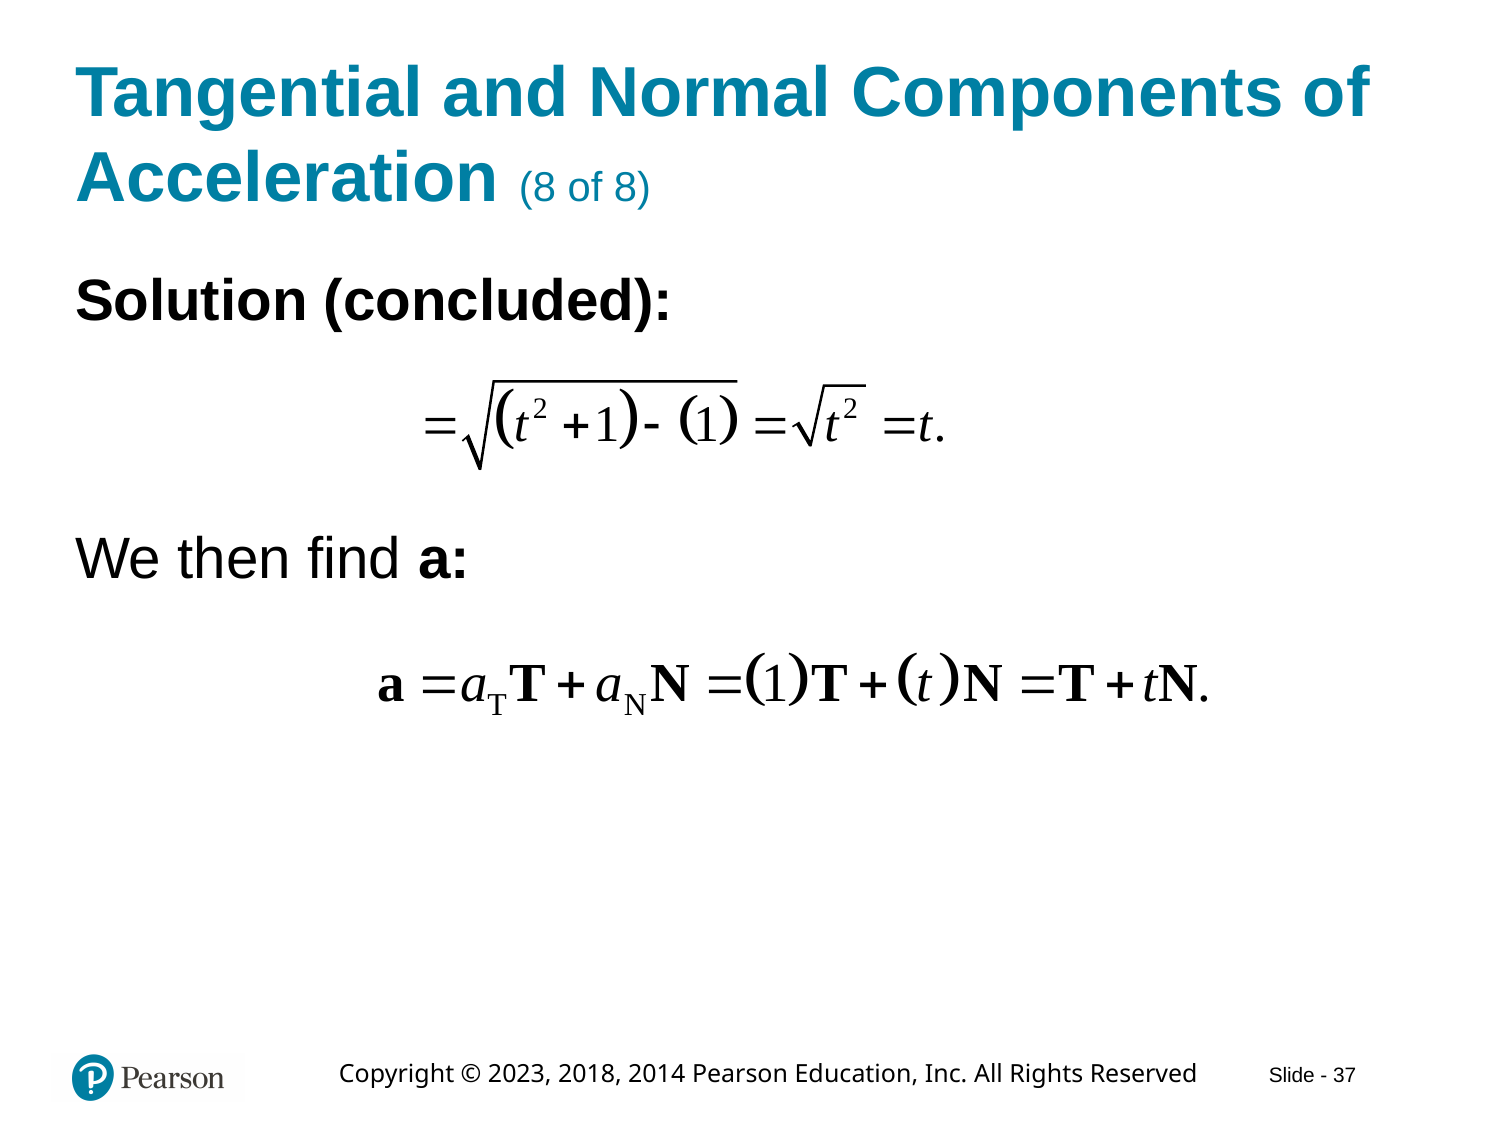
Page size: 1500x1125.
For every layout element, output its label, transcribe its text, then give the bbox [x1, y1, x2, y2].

picture [51, 1053, 245, 1102]
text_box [416, 374, 948, 477]
title Tangential and Normal Components of Acceleration (8 of 8) [75, 35, 1425, 216]
list We then find a: [75, 520, 513, 613]
list Solution (concluded): [75, 262, 738, 343]
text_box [374, 648, 1212, 727]
